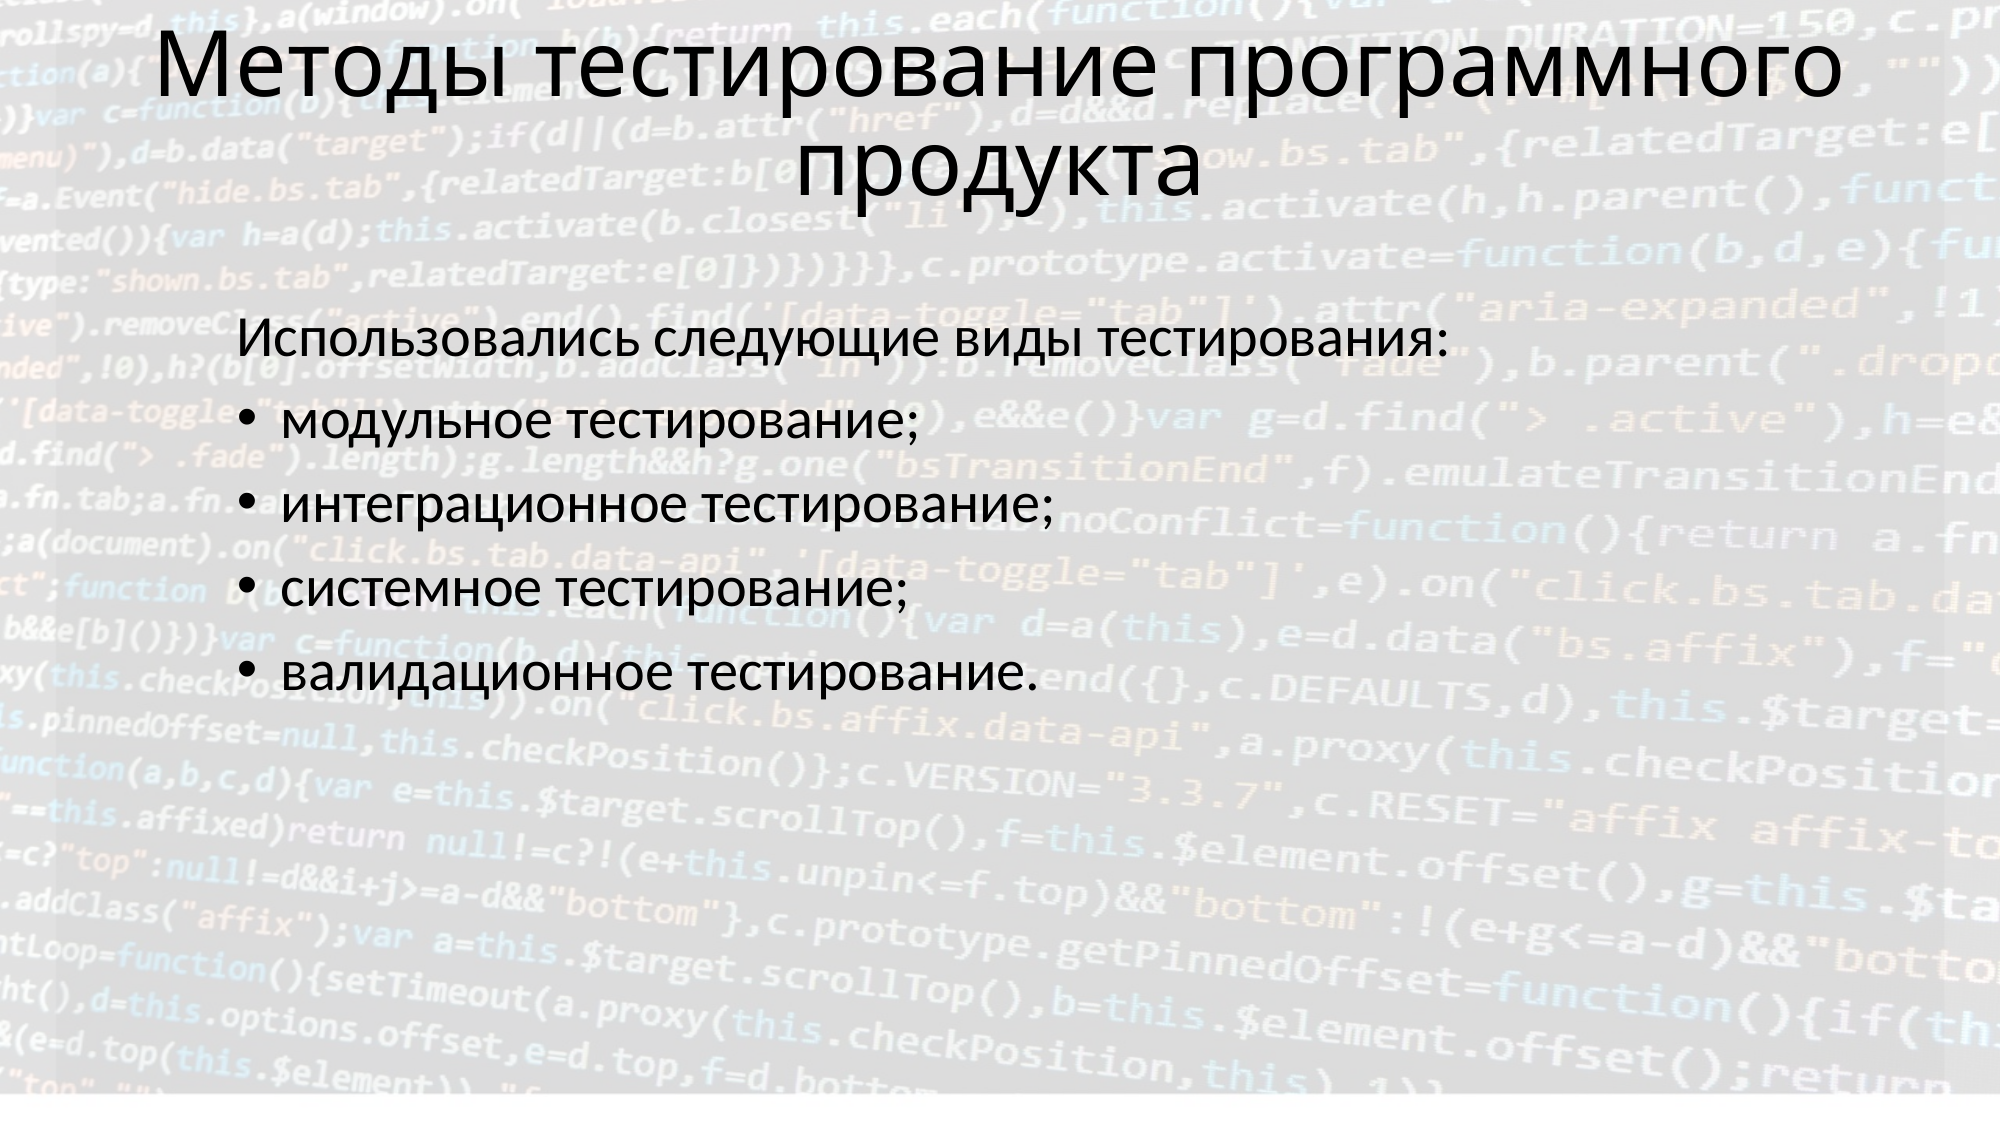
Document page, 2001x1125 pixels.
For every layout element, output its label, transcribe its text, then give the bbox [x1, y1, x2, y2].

text_box Использовались следующие виды тестирования: модульное тестирование; интеграционное тестирование; системное тестирование; валидационное тестирование. [148, 290, 1969, 711]
title Методы тестирование программного продукта [0, 0, 2000, 233]
